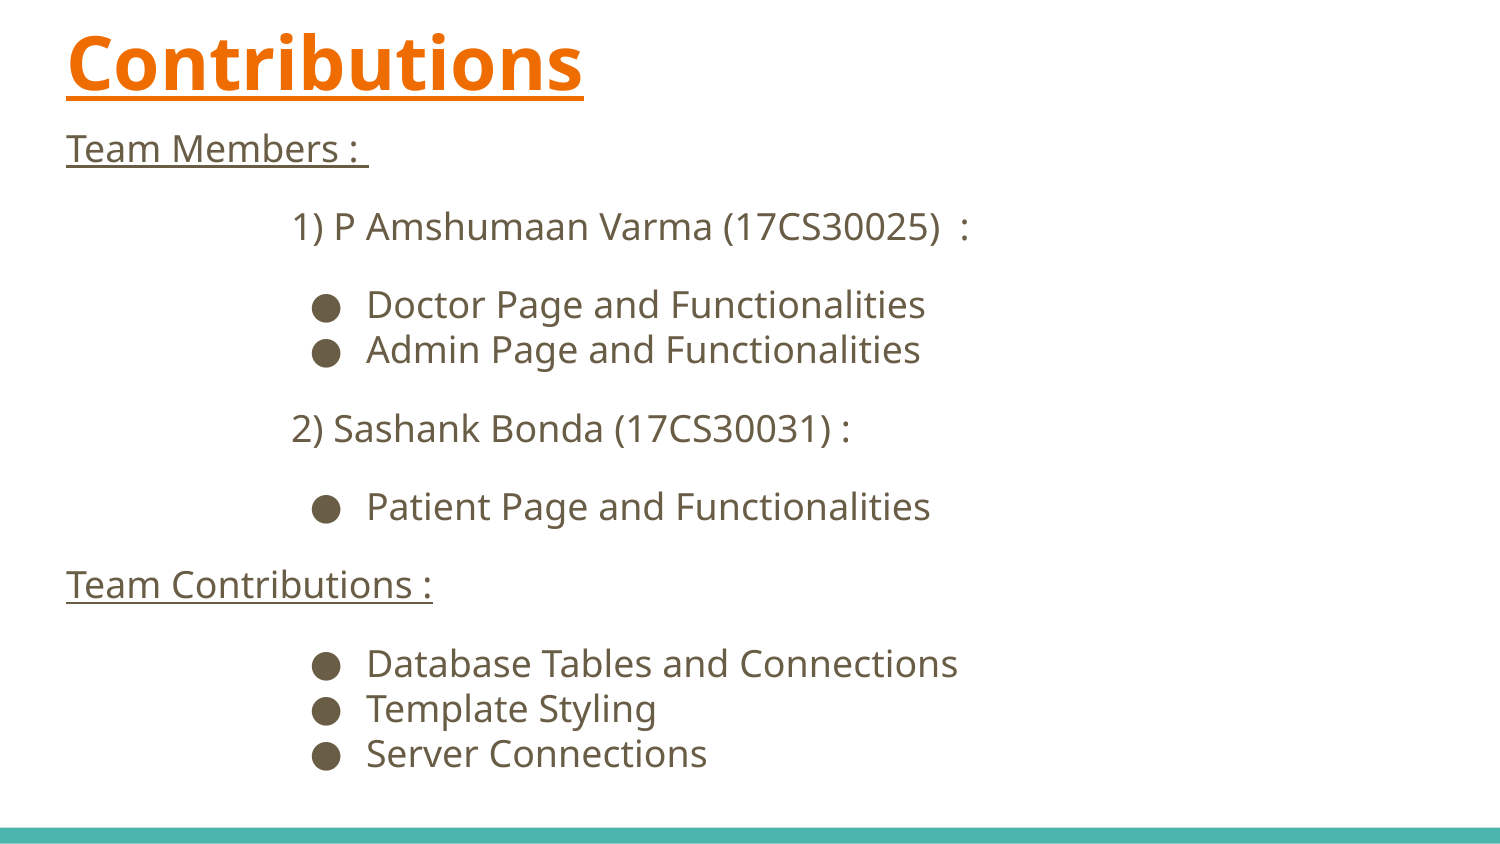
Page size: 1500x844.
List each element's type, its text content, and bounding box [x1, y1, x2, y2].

list Team Members : 1) P Amshumaan Varma (17CS30025) : Doctor Page and Functionalities Admin Page and Functionalities 2) Sashank Bonda (17CS30031) : Patient Page and Functionalities Team Contributions : Database Tables and Connections Template Styling Server Connections [51, 109, 1449, 822]
title Contributions [51, 0, 1449, 101]
